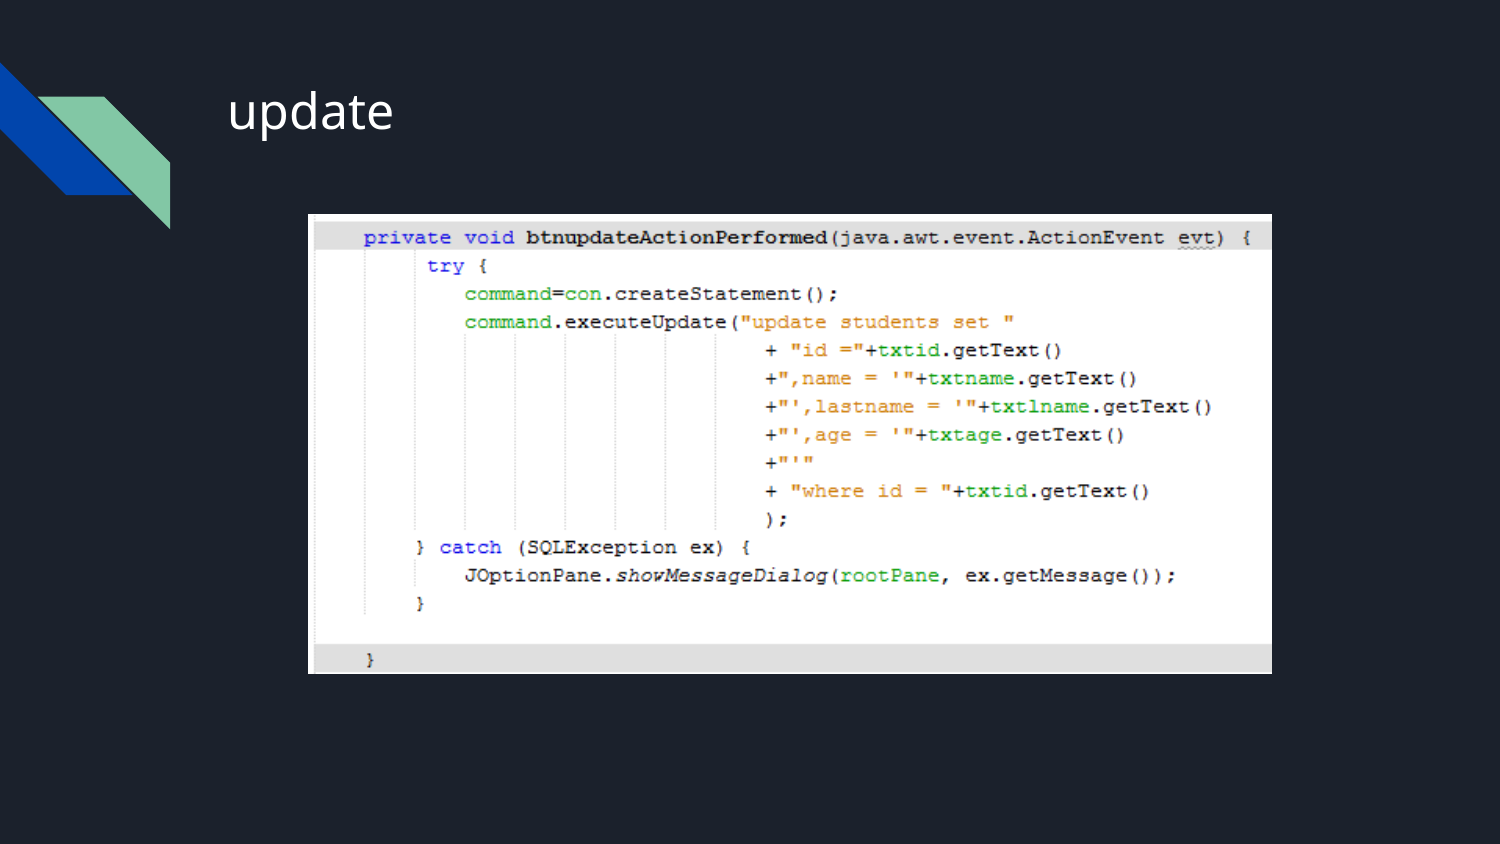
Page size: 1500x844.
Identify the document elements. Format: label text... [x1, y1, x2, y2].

picture [308, 214, 1272, 675]
title update [212, 64, 1368, 215]
